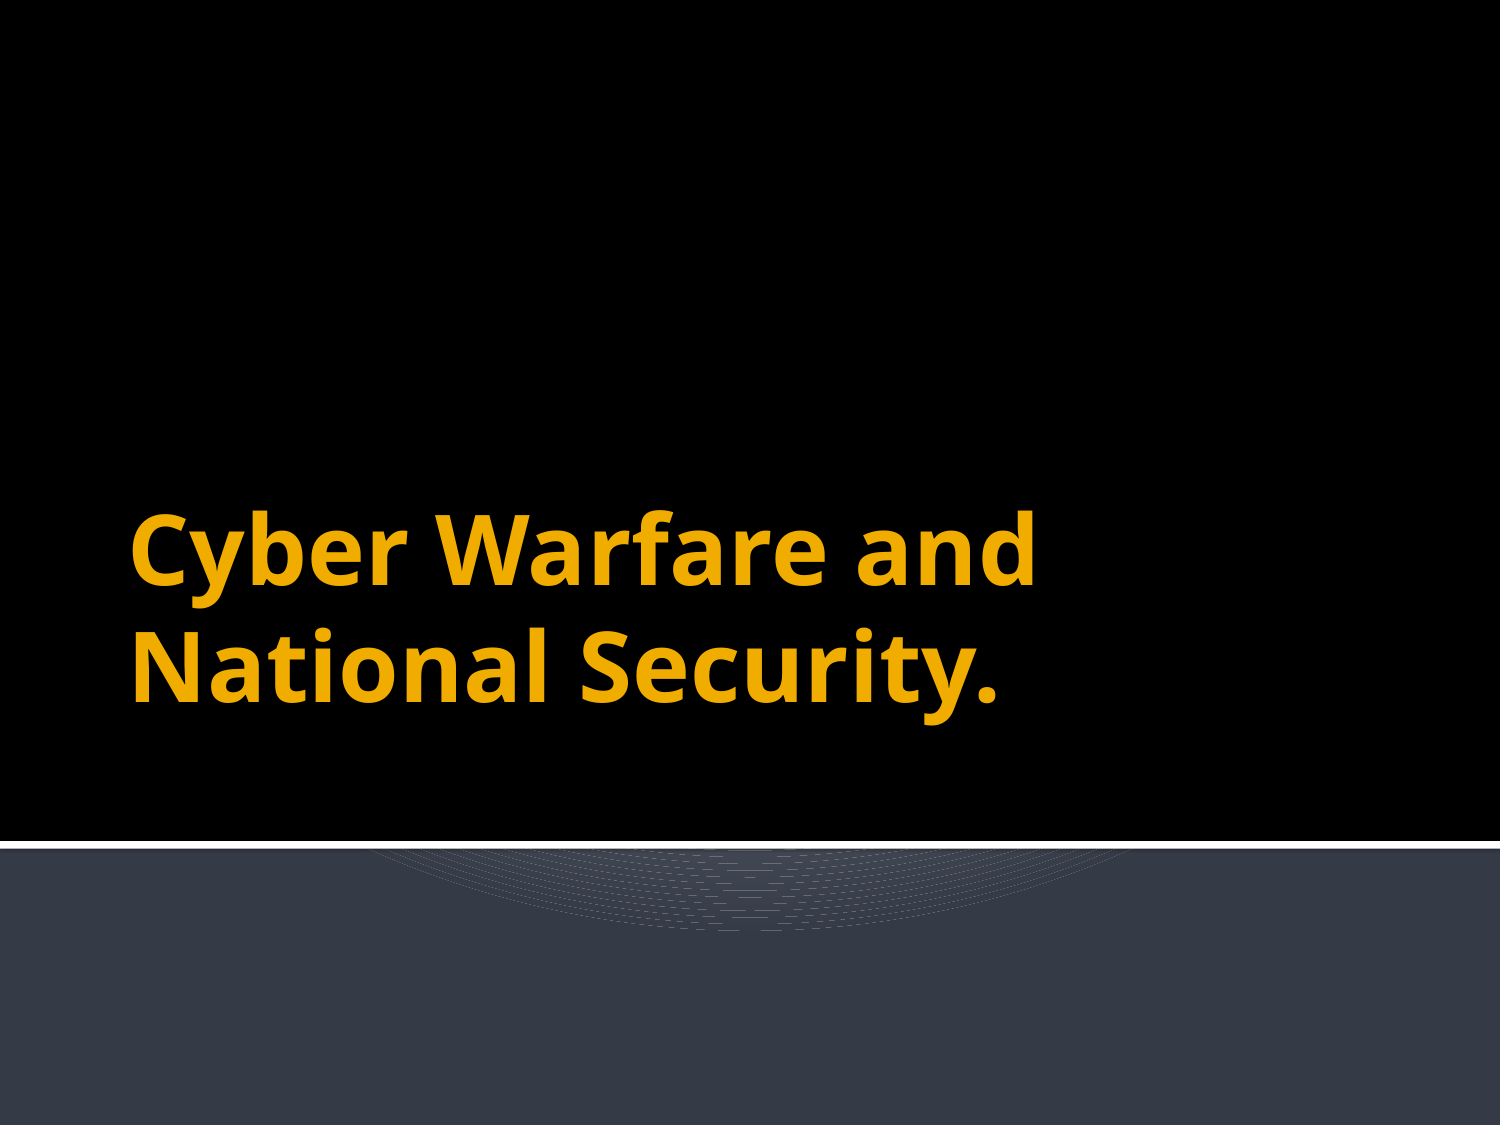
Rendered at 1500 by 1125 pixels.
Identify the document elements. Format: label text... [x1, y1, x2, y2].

text_box [87, 837, 1413, 1084]
title Cyber Warfare and National Security. [112, 487, 1438, 762]
